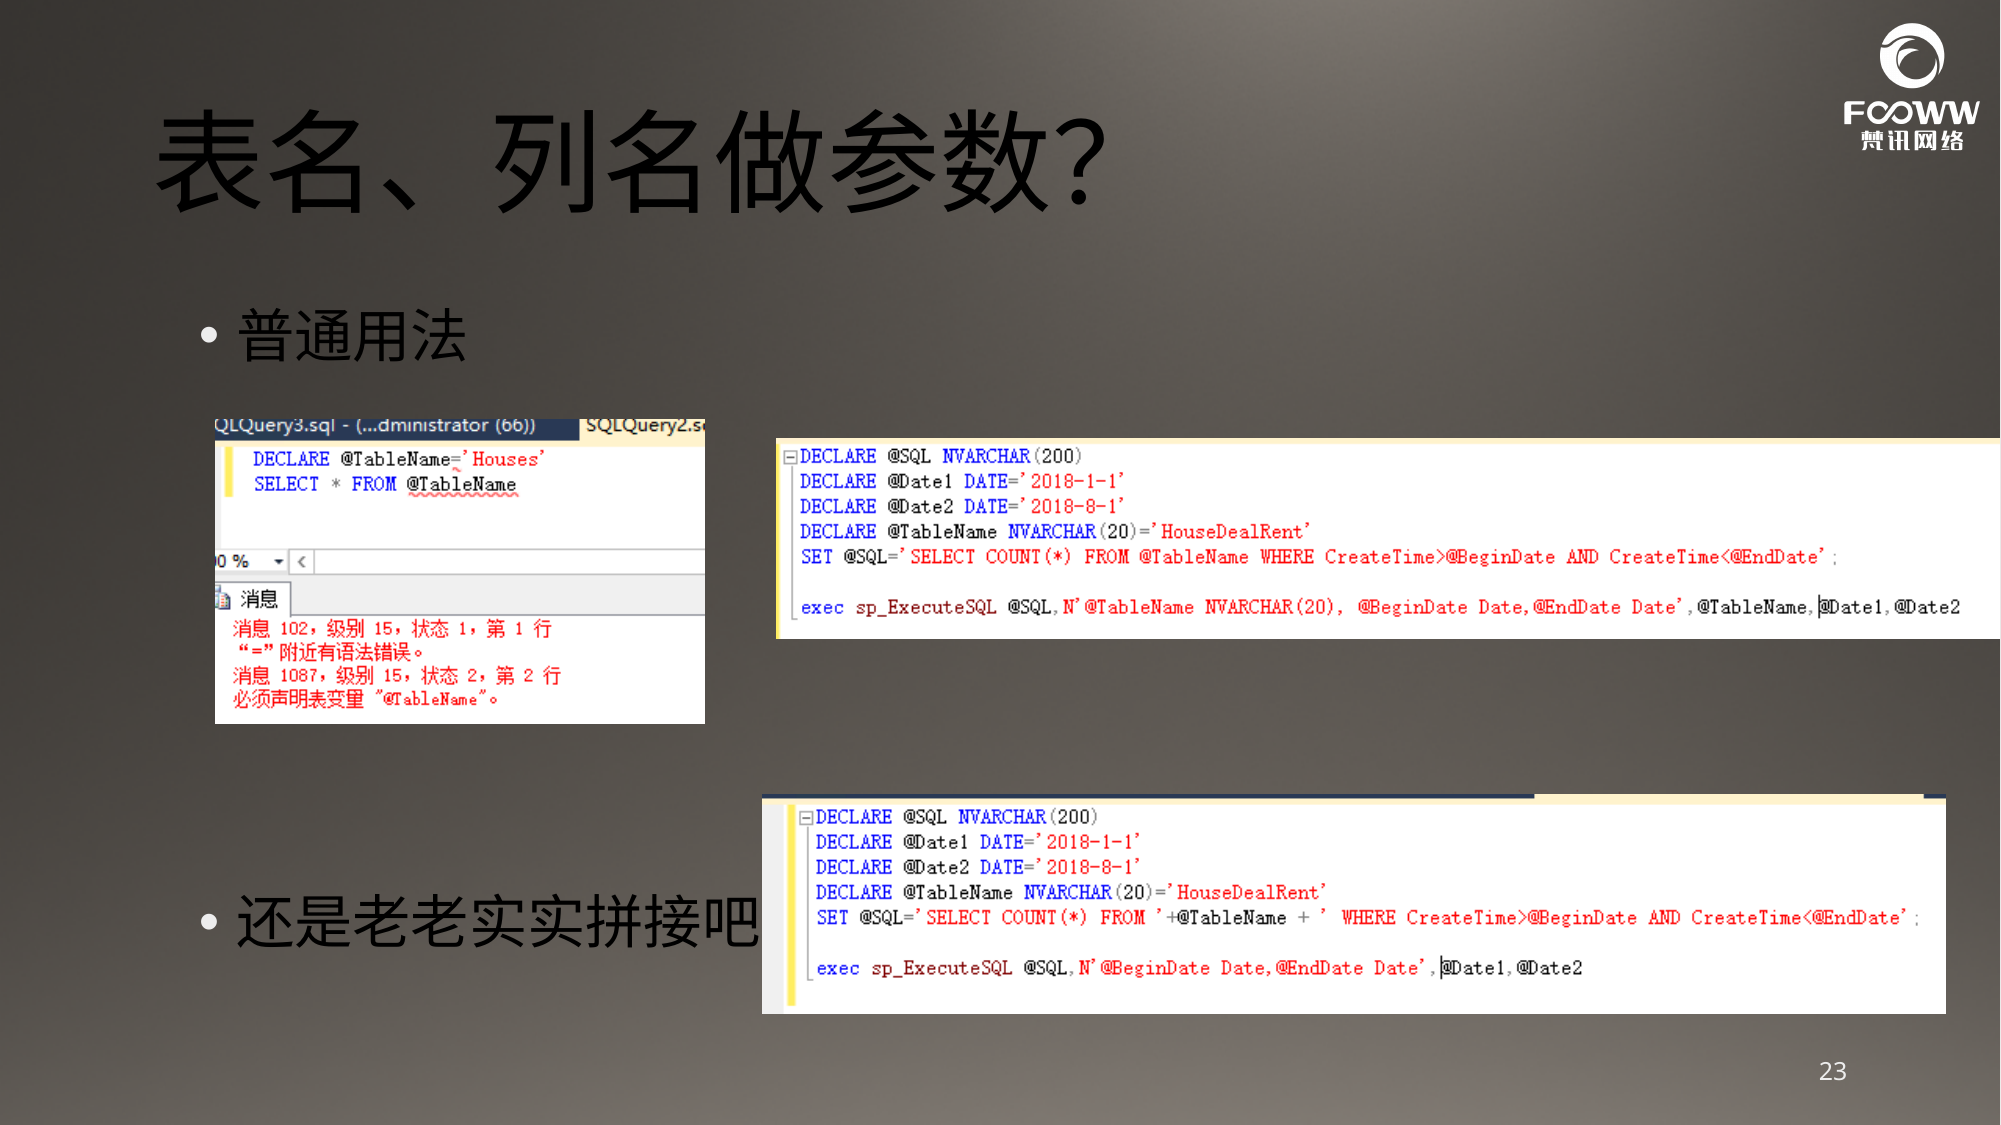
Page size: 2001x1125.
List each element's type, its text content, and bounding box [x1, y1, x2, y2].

picture [0, 0, 2001, 1125]
slide_number 23 [1412, 1042, 1863, 1103]
list 普通用法 还是老老实实拼接吧 [183, 299, 1863, 1014]
title 表名、列名做参数？ [137, 59, 1863, 278]
